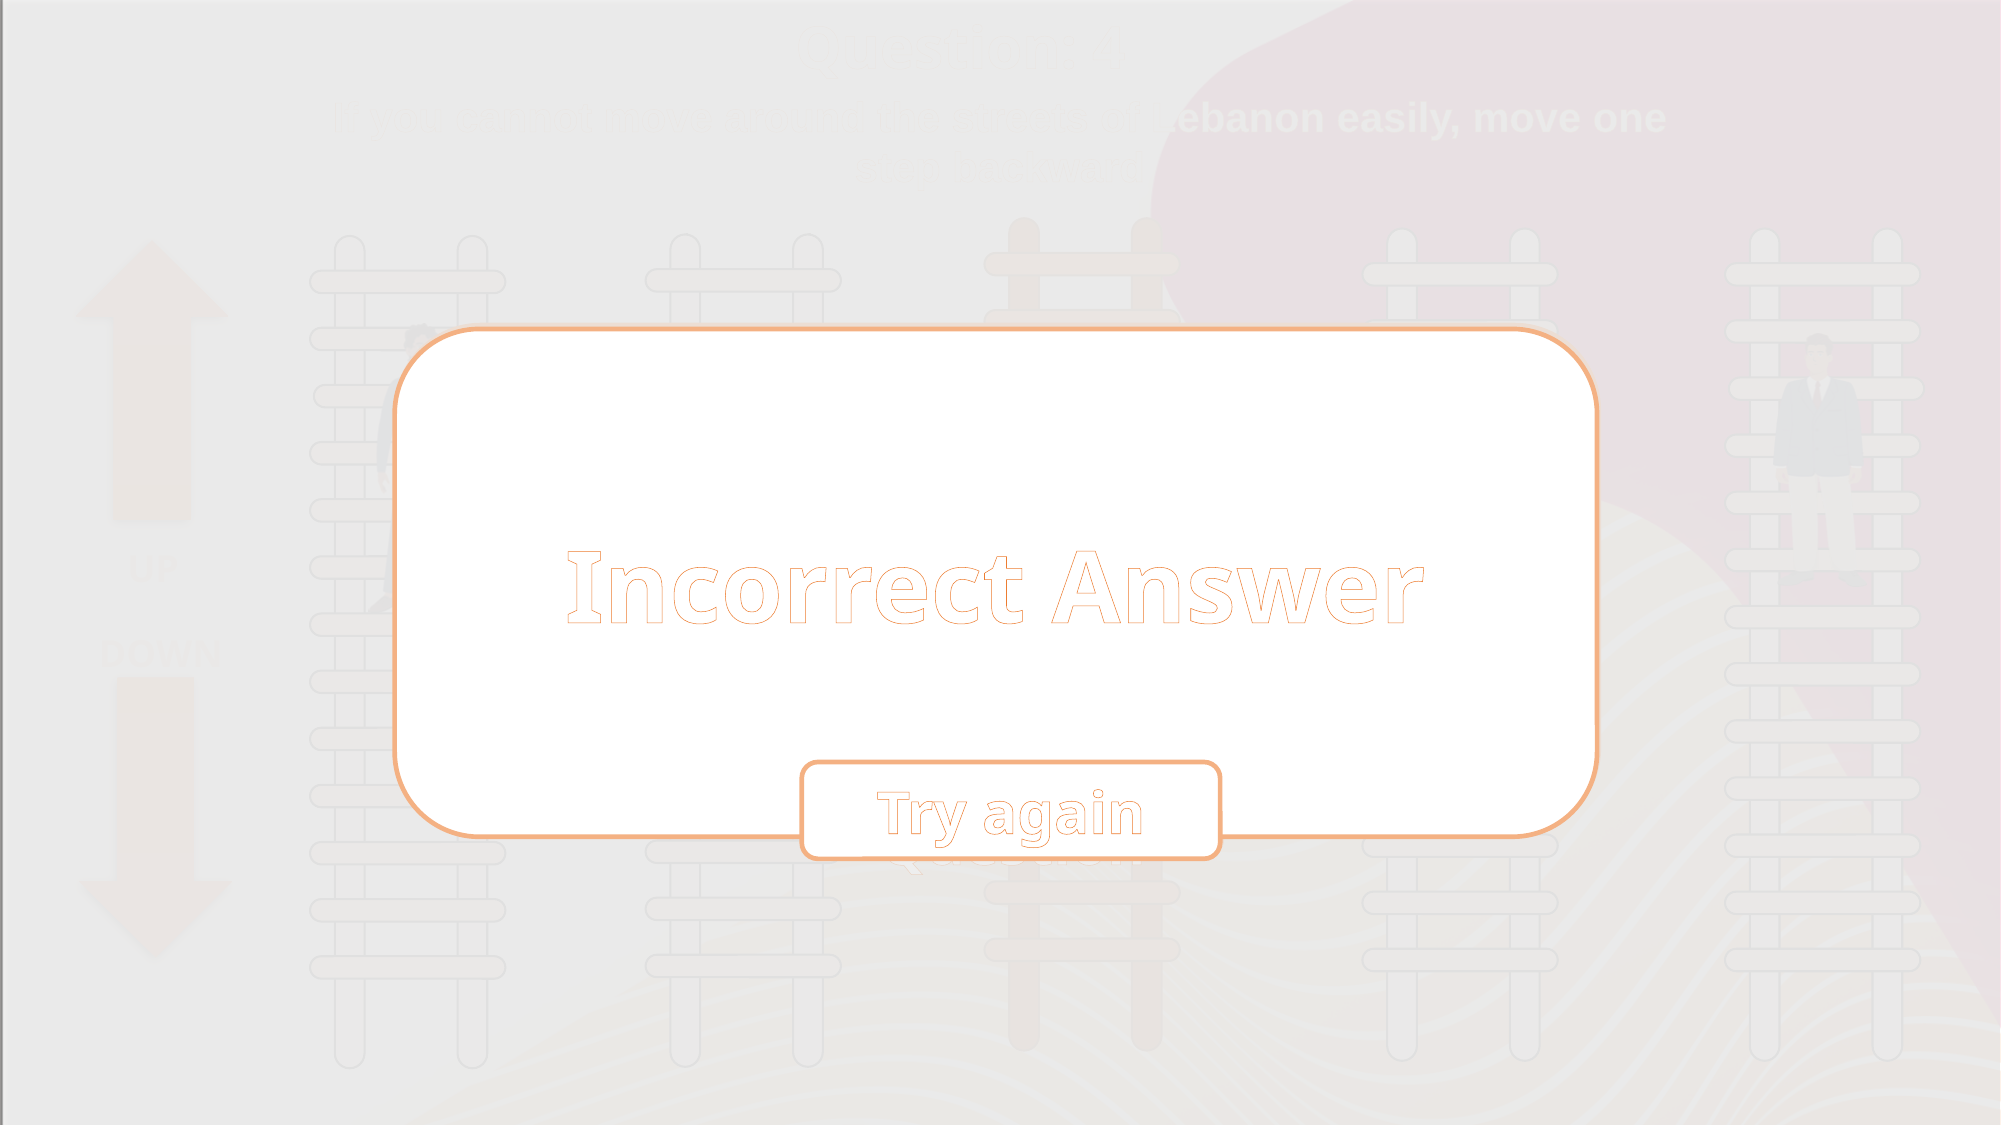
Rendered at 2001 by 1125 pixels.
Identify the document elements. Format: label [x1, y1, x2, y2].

text_box [2, 0, 2000, 1125]
